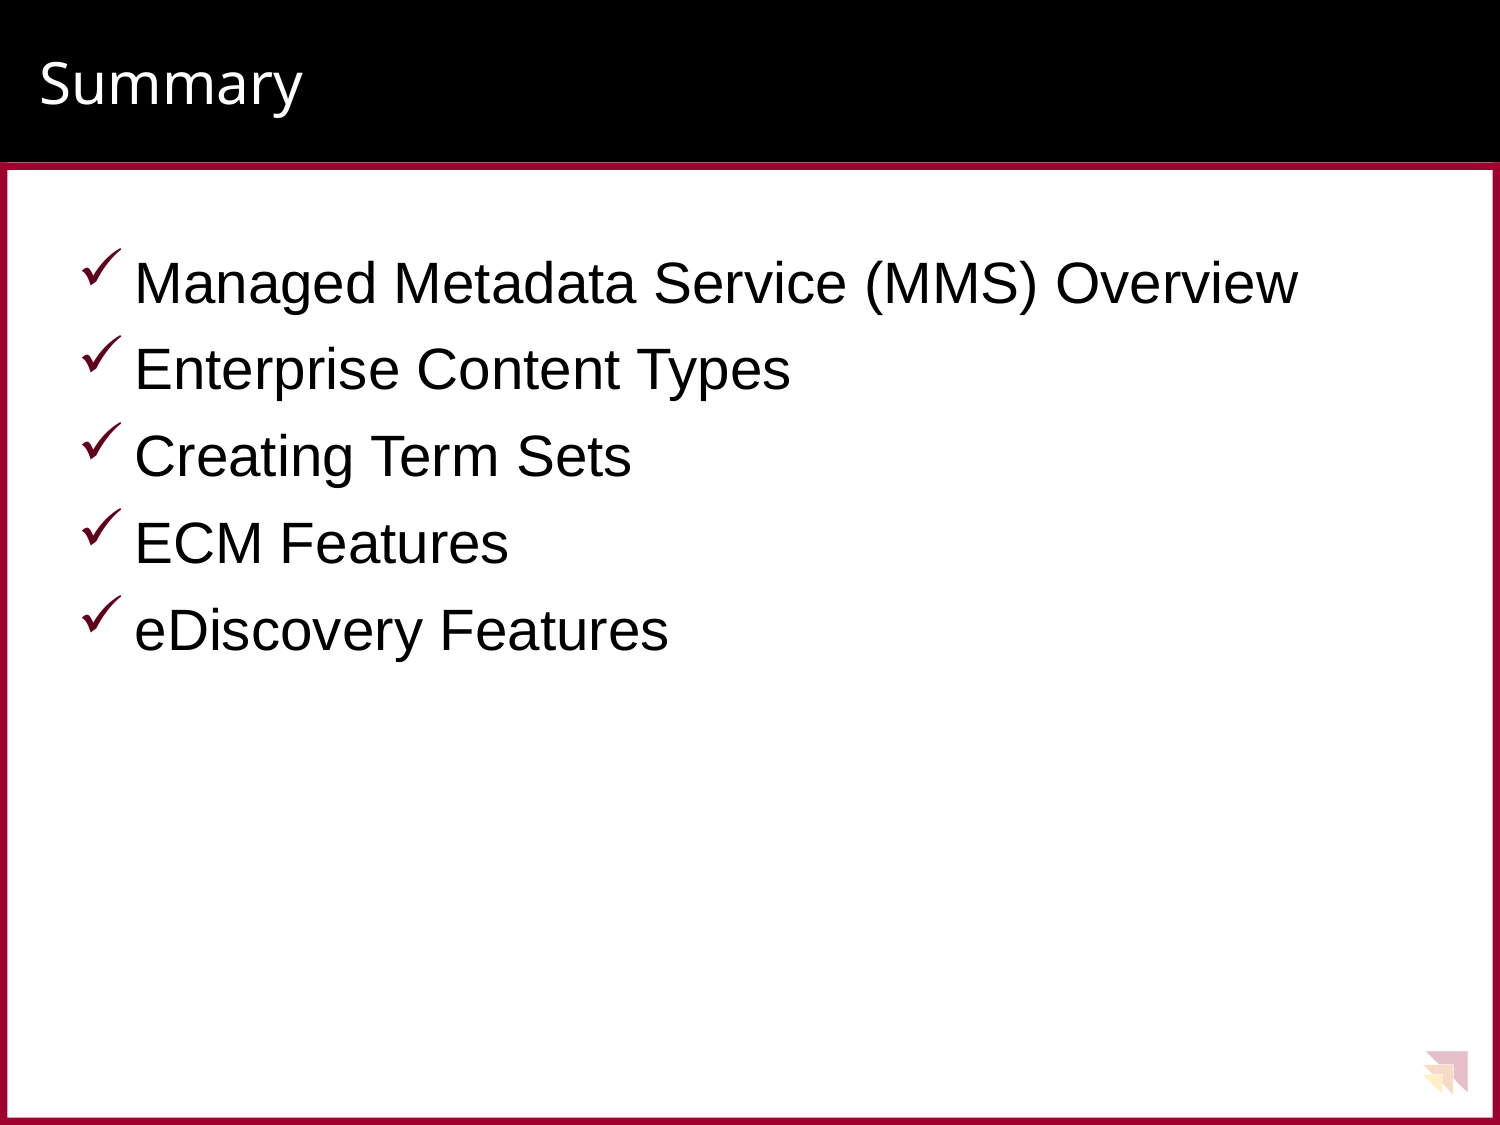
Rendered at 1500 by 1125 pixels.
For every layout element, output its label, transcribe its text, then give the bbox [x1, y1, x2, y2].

title Summary [24, 12, 1438, 150]
list Managed Metadata Service (MMS) Overview Enterprise Content Types Creating Term Sets ECM Features eDiscovery Features [62, 237, 1438, 1088]
